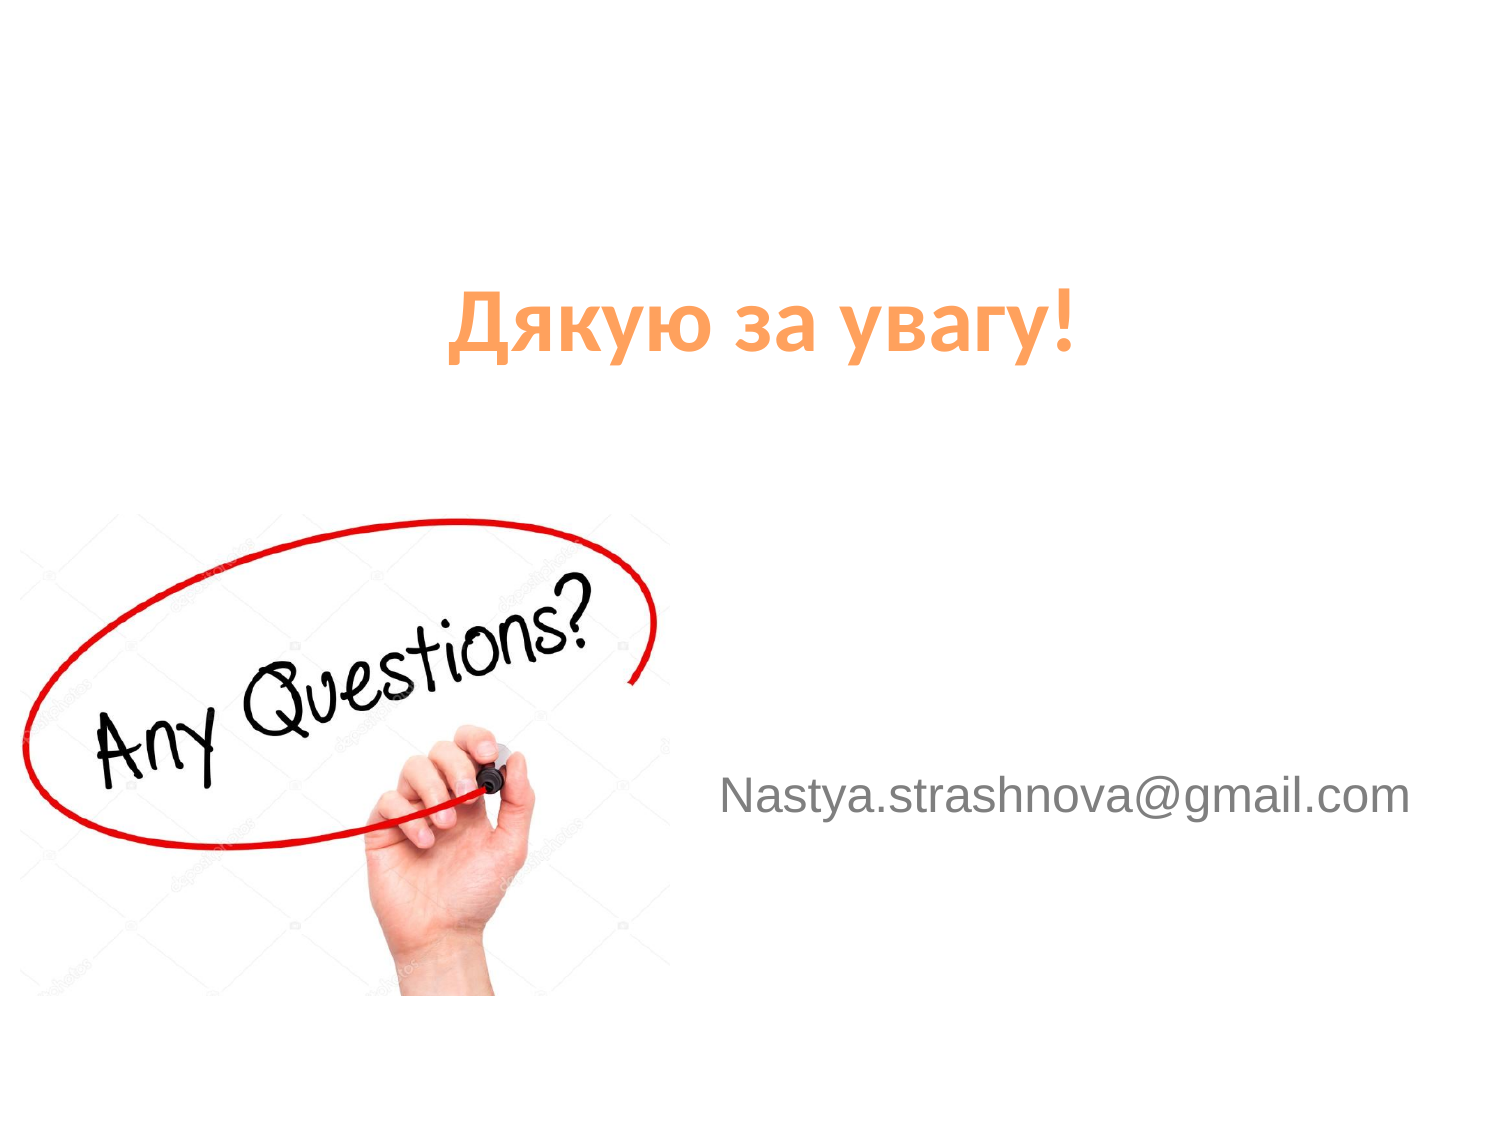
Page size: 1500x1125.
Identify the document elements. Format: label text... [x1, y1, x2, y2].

text_box Nastya.strashnova@gmail.com [674, 754, 1419, 830]
text_box Дякую за увагу! [182, 252, 1347, 378]
picture [19, 514, 670, 996]
